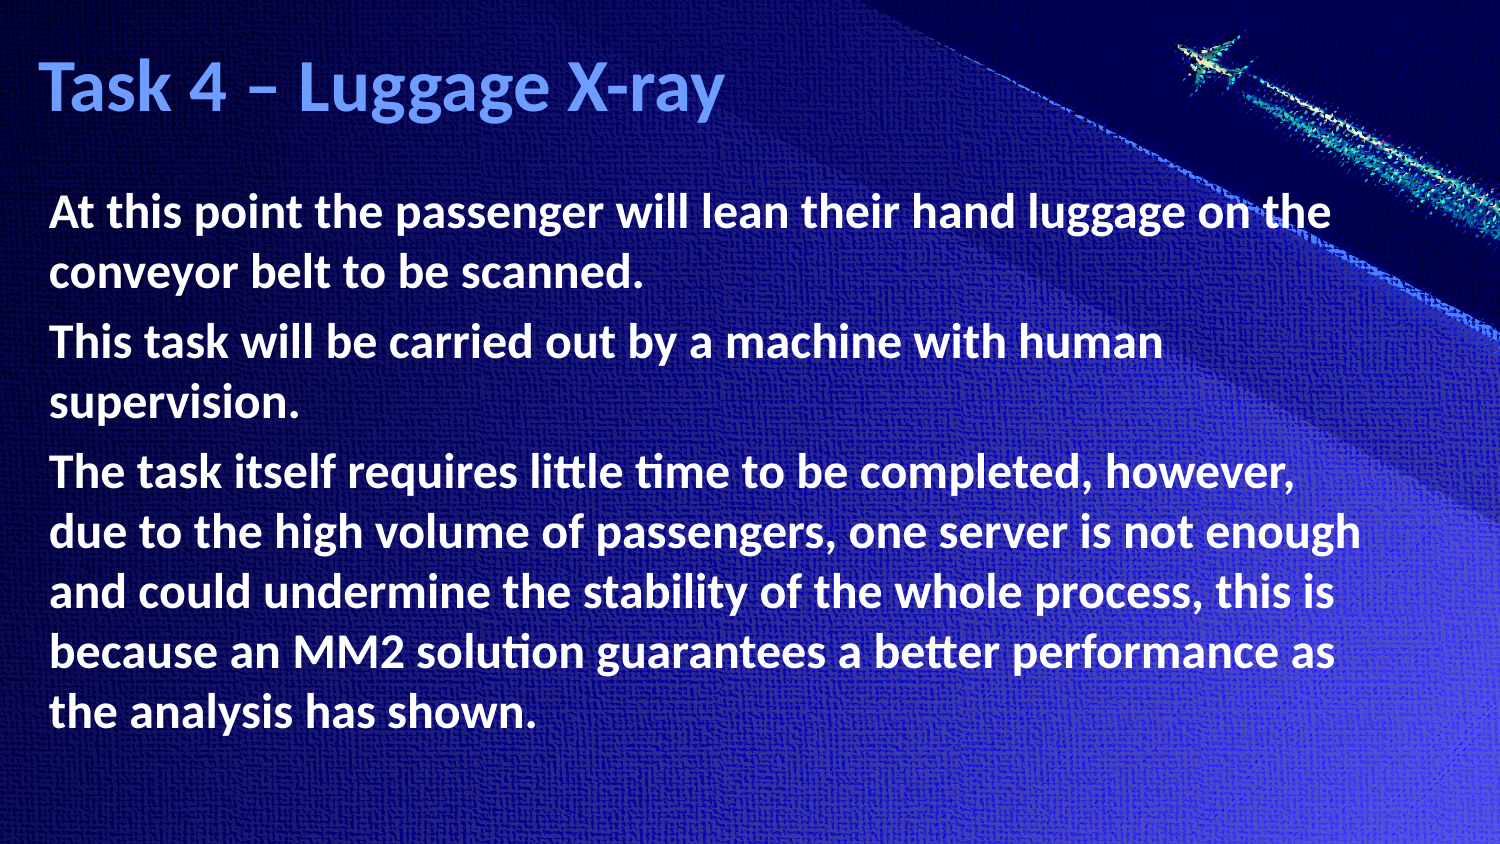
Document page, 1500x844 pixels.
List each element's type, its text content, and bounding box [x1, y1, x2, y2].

picture [0, 0, 1500, 844]
list At this point the passenger will lean their hand luggage on the conveyor belt to be scanned. This task will be carried out by a machine with human supervision. The task itself requires little time to be completed, however, due to the high volume of passengers, one server is not enough and could undermine the stability of the whole process, this is because an MM2 solution guarantees a better performance as the analysis has shown. [33, 171, 1387, 723]
title Task 4 – Luggage X-ray [23, 21, 1377, 143]
